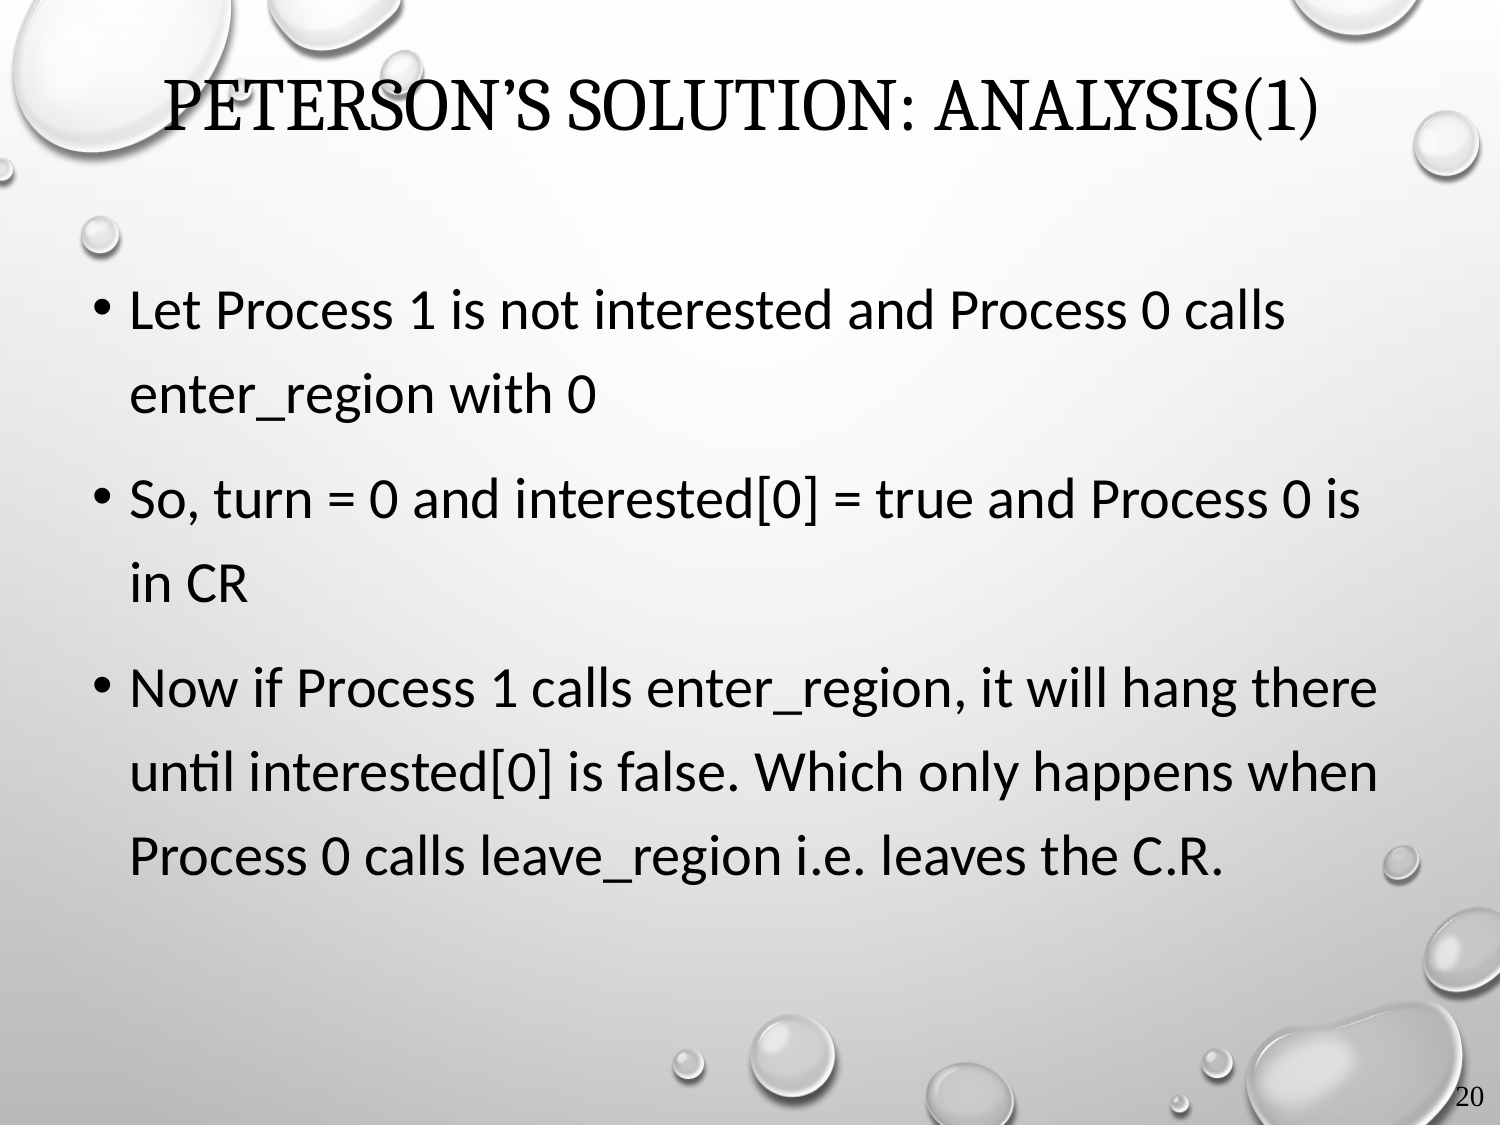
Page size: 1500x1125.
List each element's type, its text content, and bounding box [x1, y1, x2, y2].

list Let Process 1 is not interested and Process 0 calls enter_region with 0 So, turn = 0 and interested[0] = true and Process 0 is in CR Now if Process 1 calls enter_region, it will hang there until interested[0] is false. Which only happens when Process 0 calls leave_region i.e. leaves the C.R. [77, 249, 1411, 1069]
picture [0, 0, 1500, 1125]
title Peterson’s Solution: Analysis(1) [77, 0, 1411, 213]
slide_number 20 [1418, 1064, 1500, 1125]
